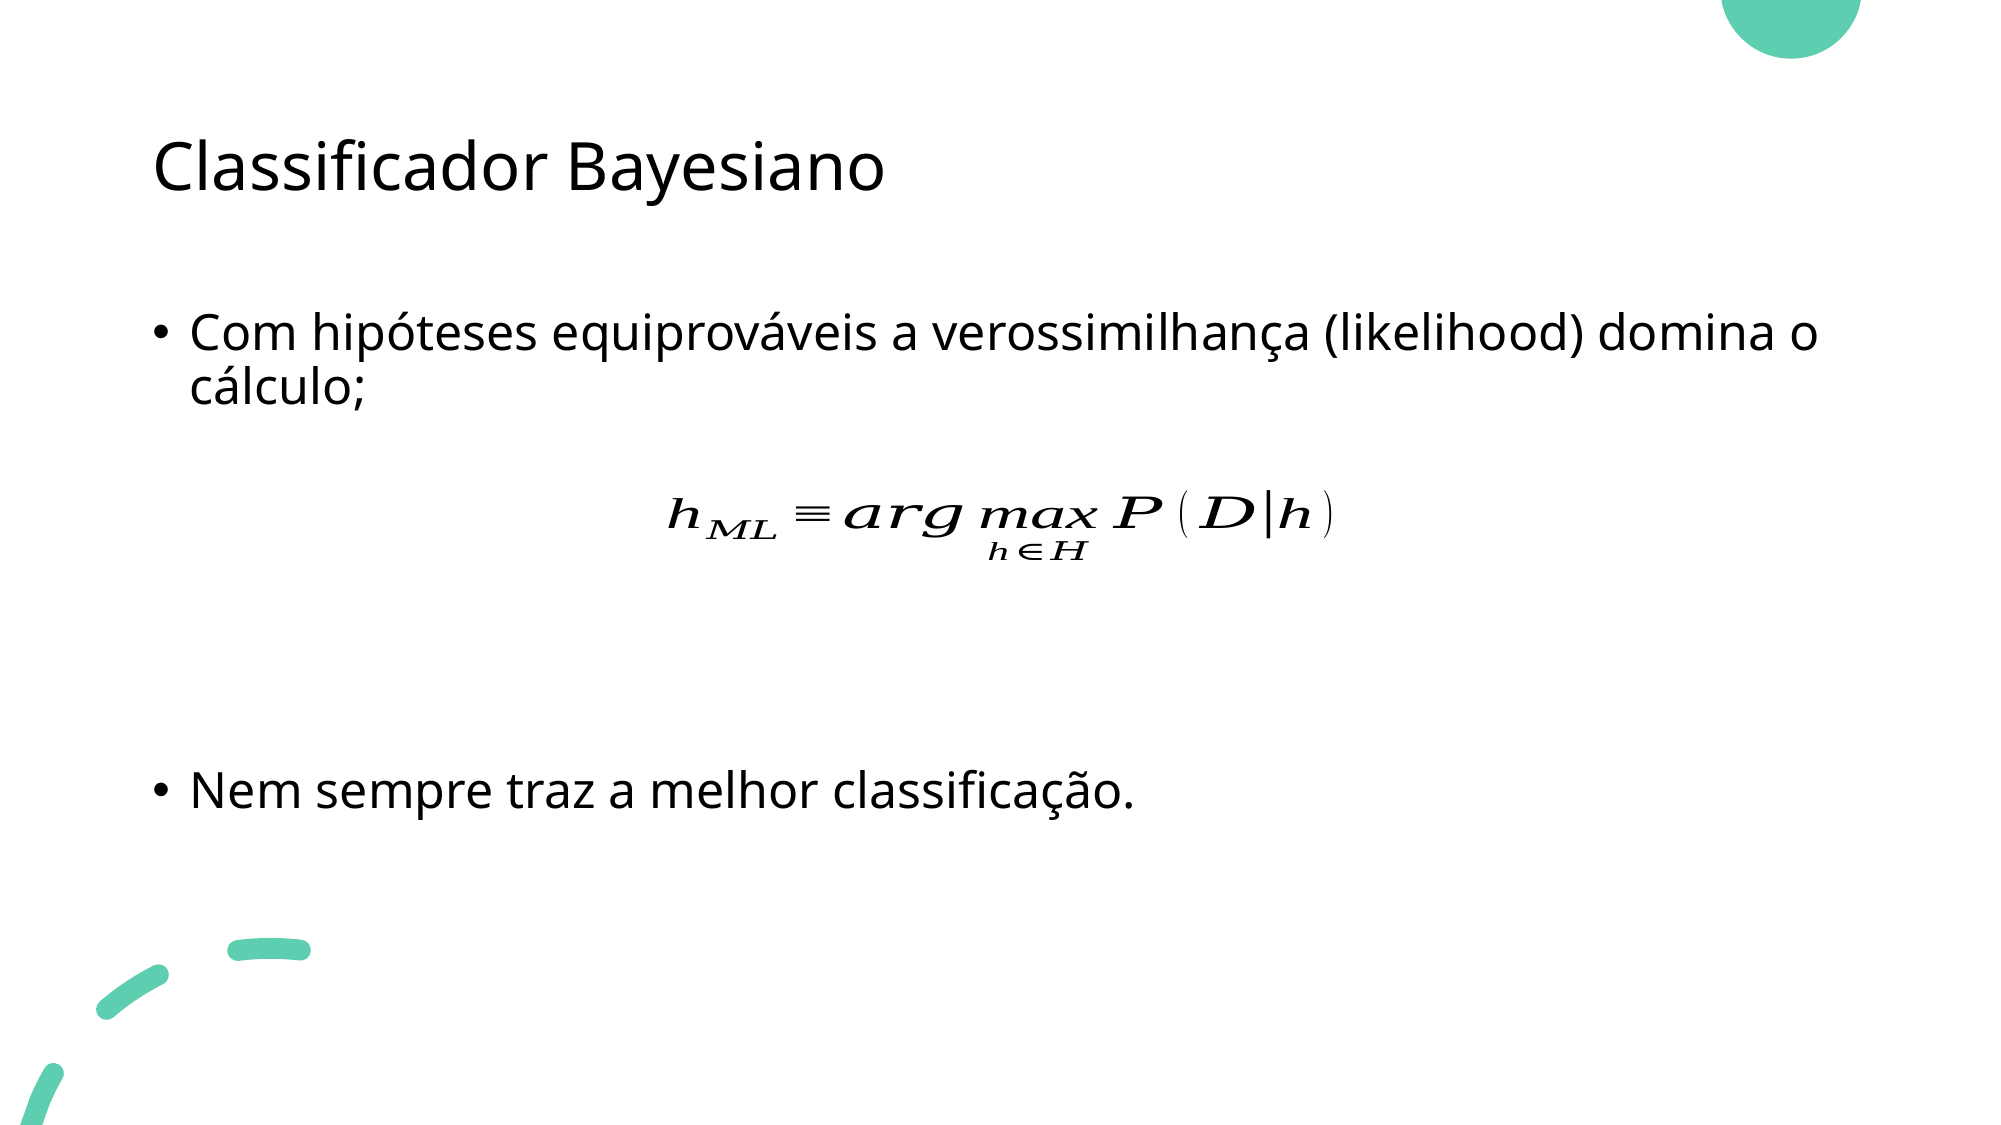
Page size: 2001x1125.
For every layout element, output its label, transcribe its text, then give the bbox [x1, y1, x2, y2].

title Classificador Bayesiano [137, 59, 1863, 278]
